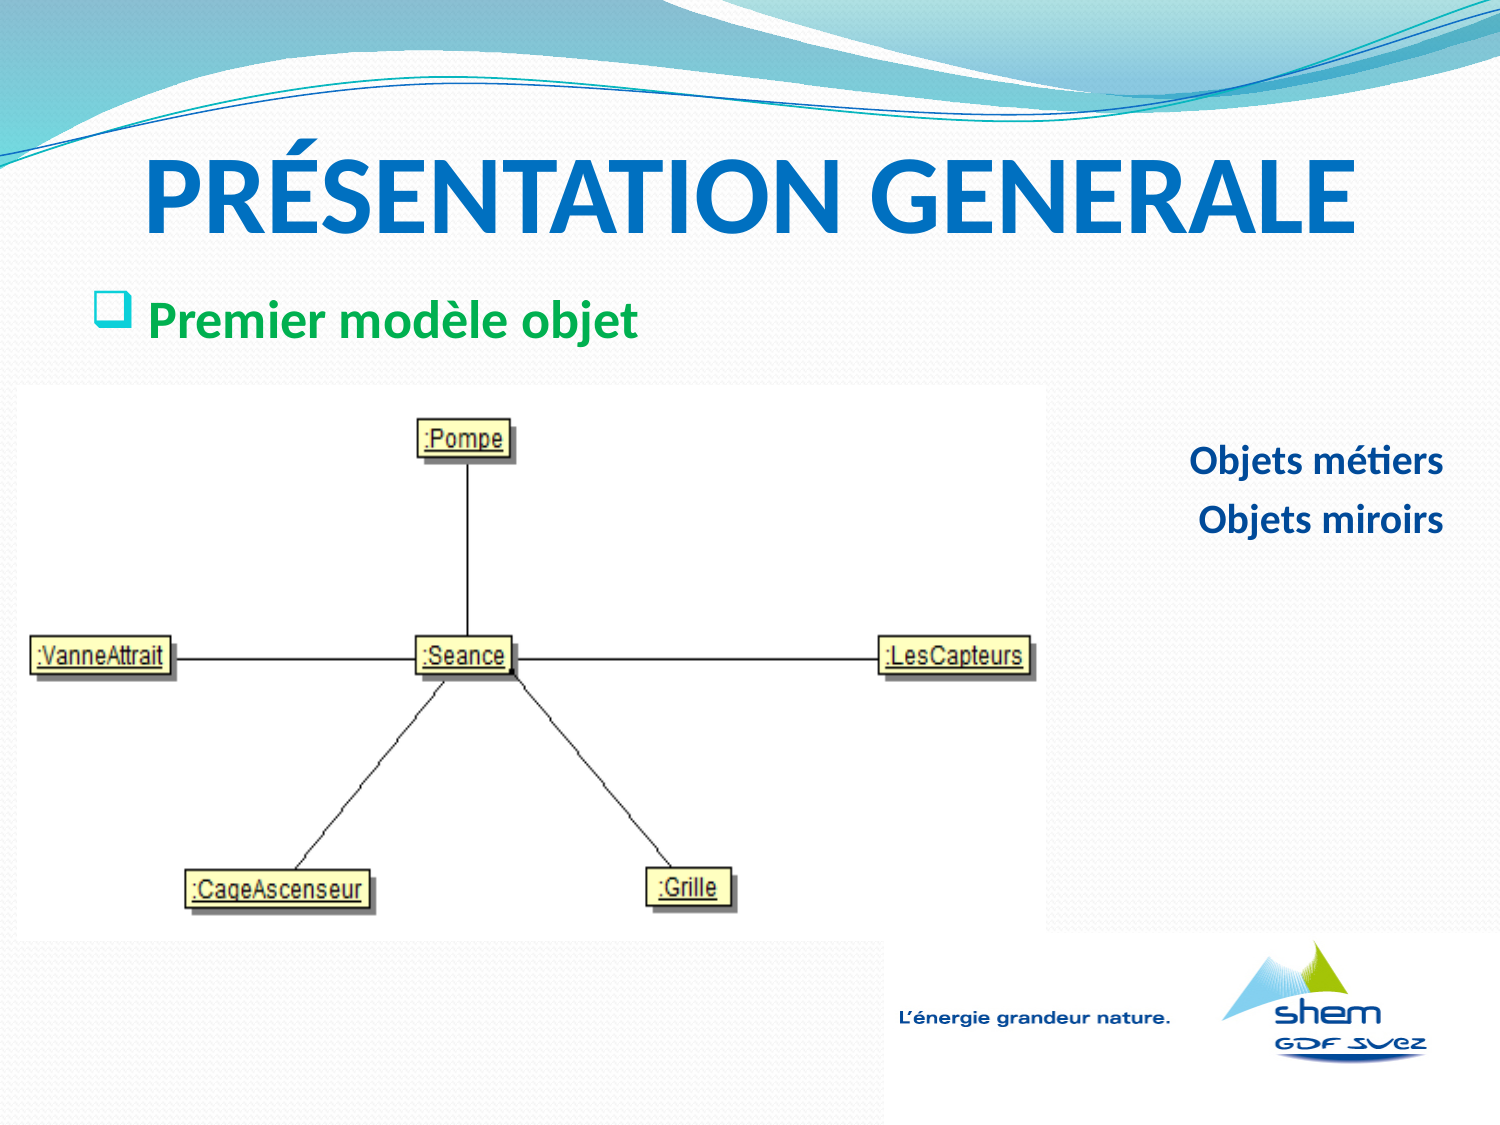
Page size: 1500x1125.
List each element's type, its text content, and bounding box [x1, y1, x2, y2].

picture [17, 385, 1046, 941]
picture [884, 933, 1500, 1125]
title PRÉSENTATION GENERALE [76, 125, 1428, 257]
list Premier modèle objet Objets métiers Objets miroirs [74, 276, 1460, 1024]
